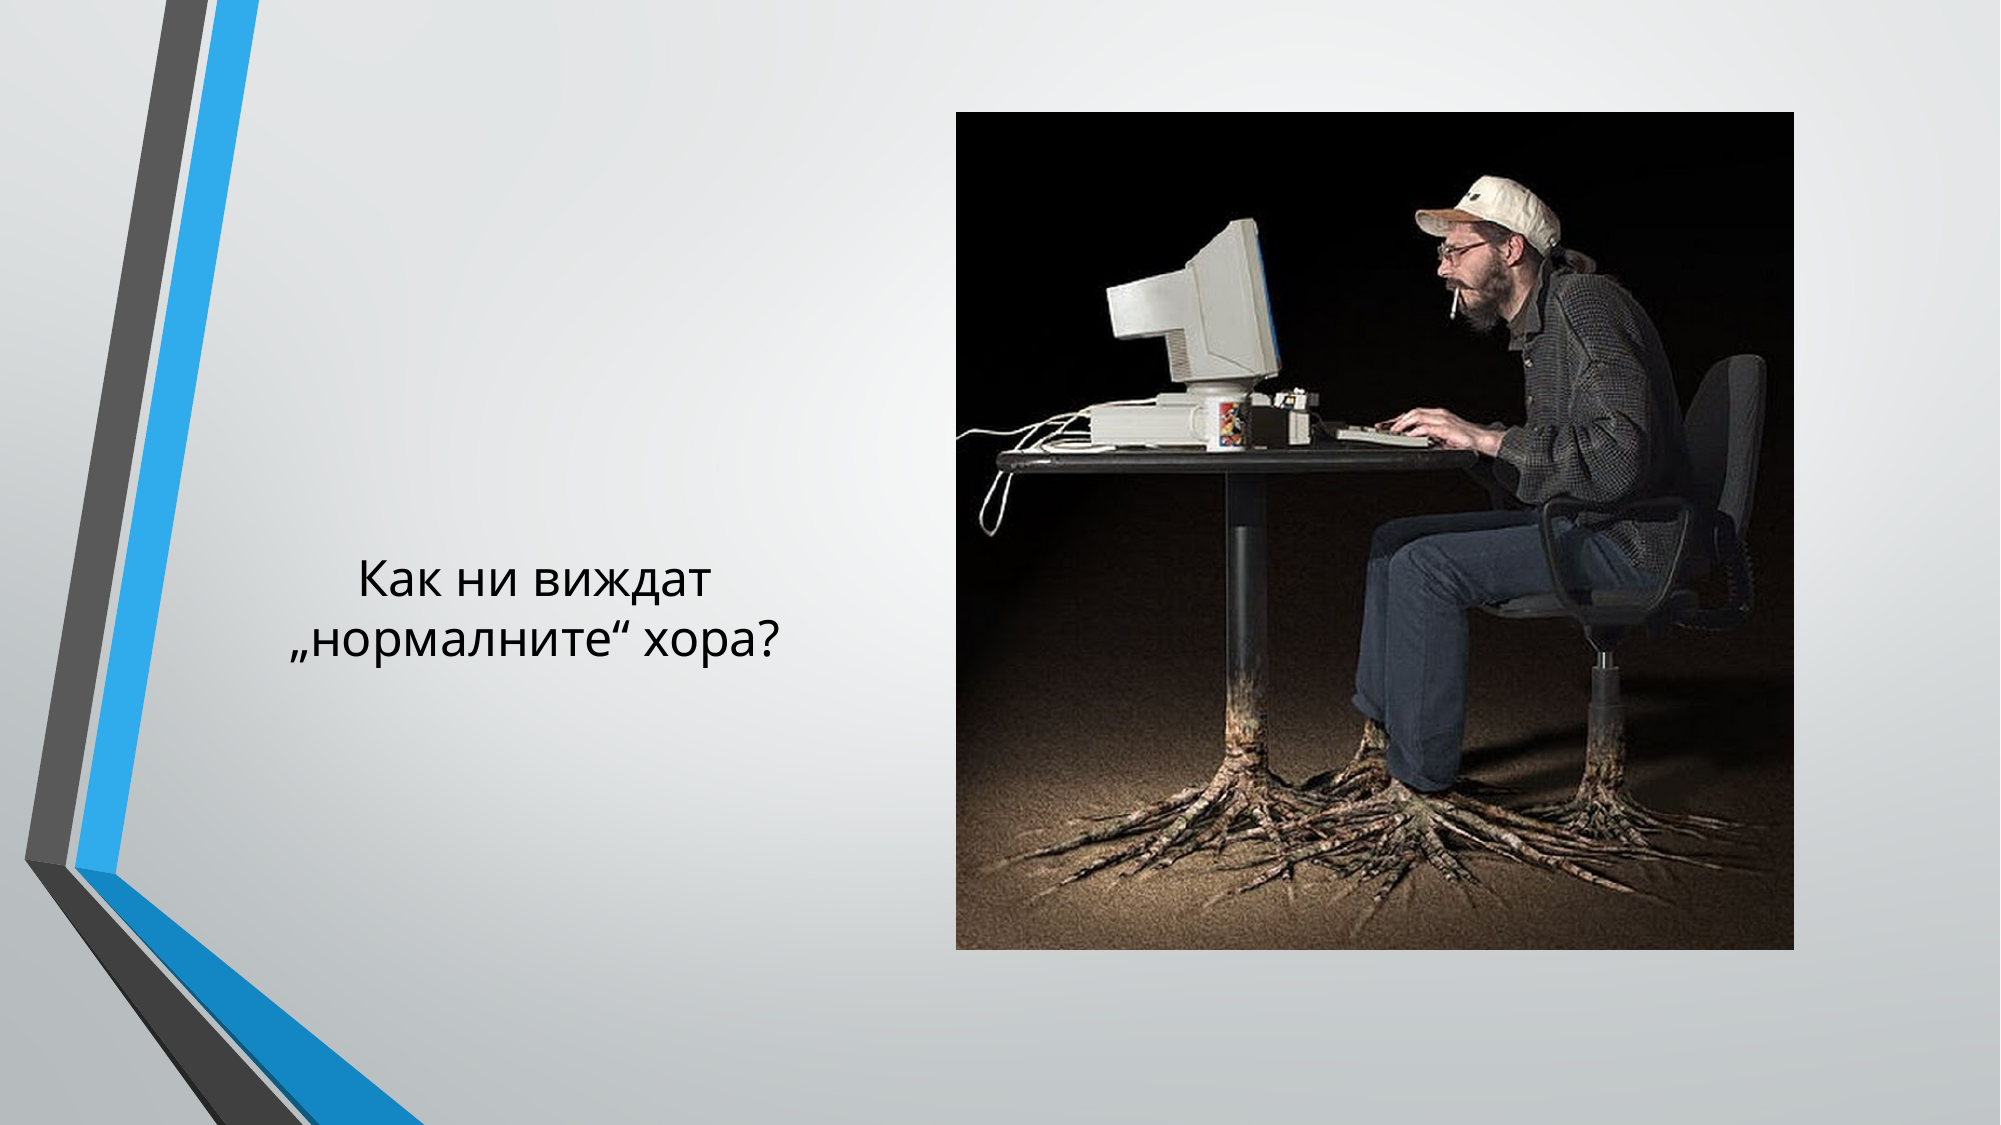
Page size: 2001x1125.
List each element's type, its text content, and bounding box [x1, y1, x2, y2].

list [956, 112, 1795, 951]
title Как ни виждат „нормалните“ хора? [243, 262, 826, 950]
